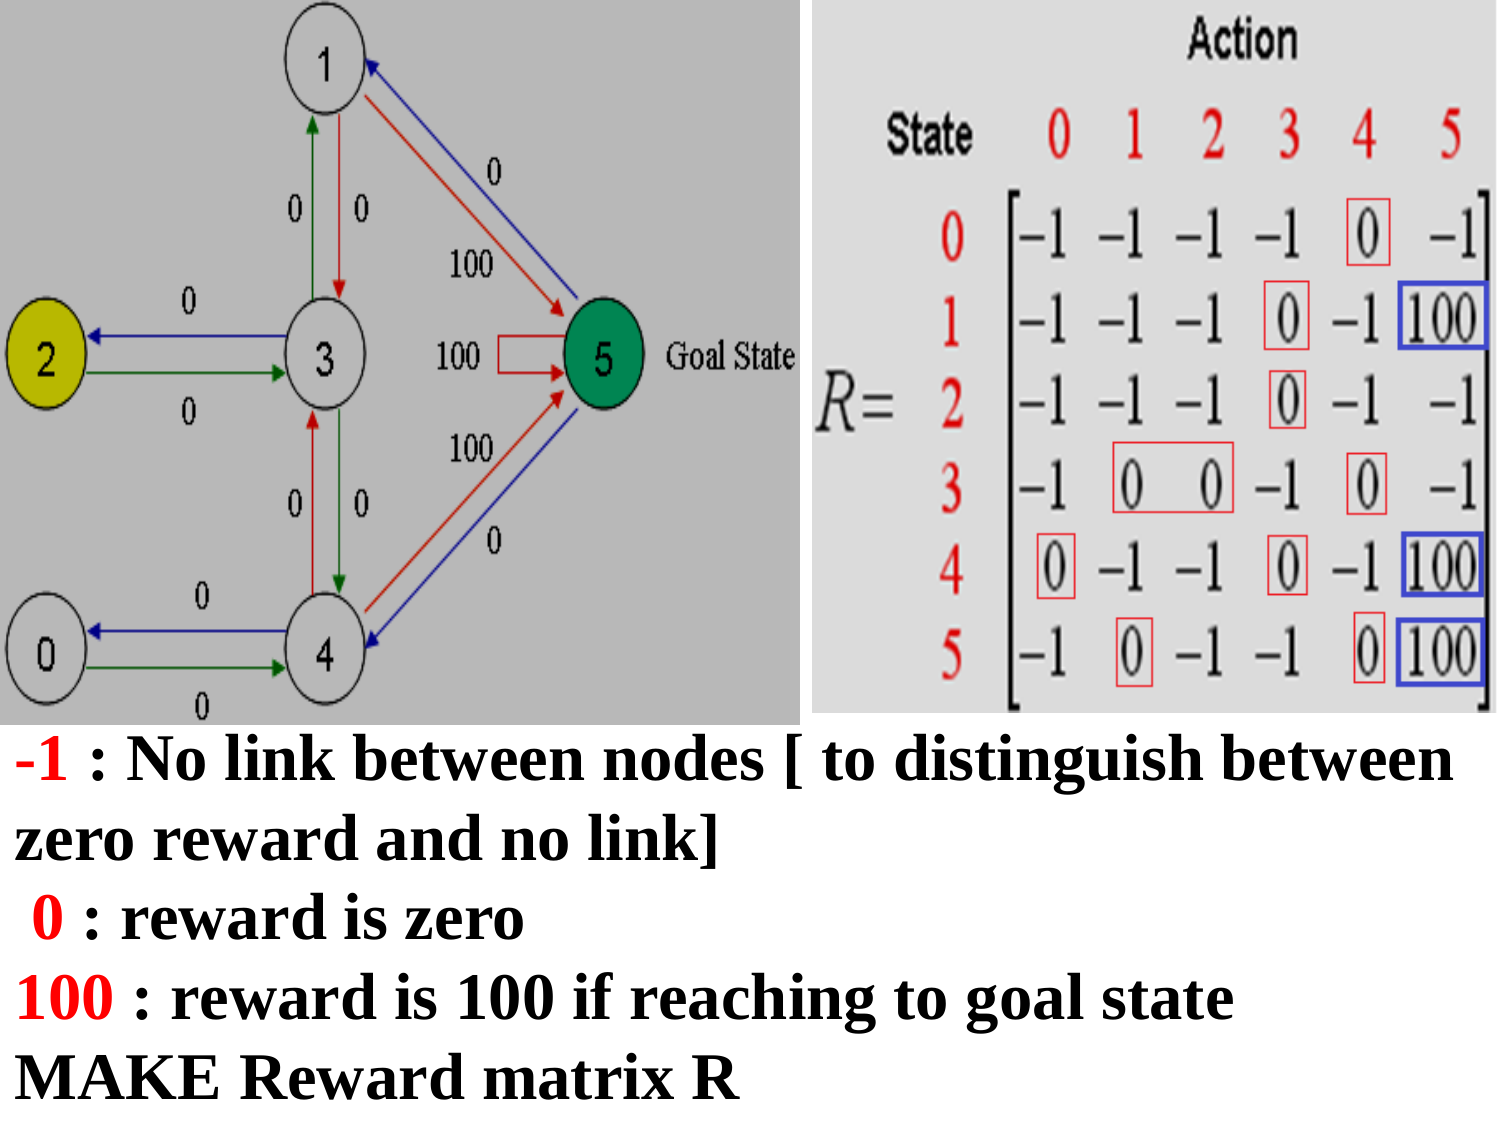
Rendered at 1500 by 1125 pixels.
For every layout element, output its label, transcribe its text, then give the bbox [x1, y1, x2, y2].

text_box -1 : No link between nodes [ to distinguish between zero reward and no link] 0 : reward is zero 100 : reward is 100 if reaching to goal state MAKE Reward matrix R [0, 705, 1500, 1121]
picture [0, 0, 801, 726]
picture [812, 0, 1500, 713]
